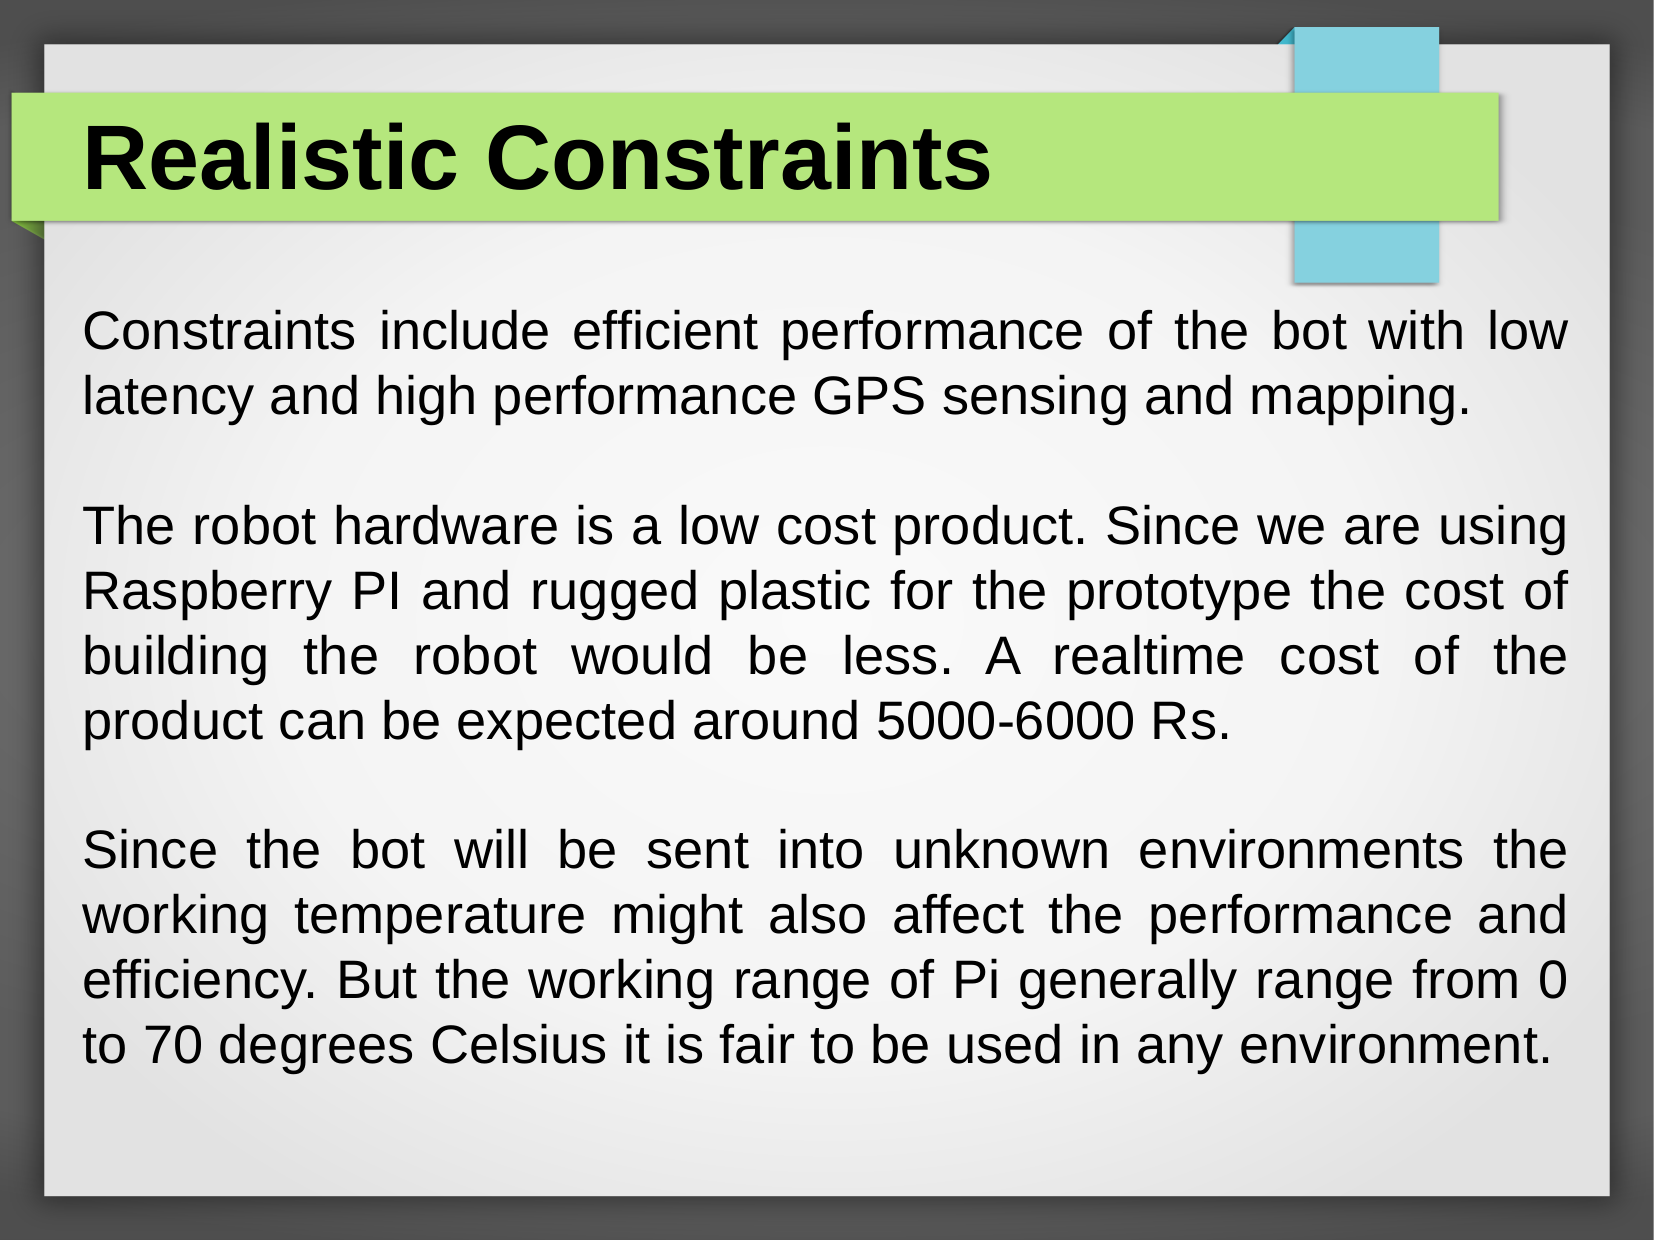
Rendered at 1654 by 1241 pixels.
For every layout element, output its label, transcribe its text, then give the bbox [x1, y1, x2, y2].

text_box Realistic Constraints [82, 94, 1264, 213]
text_box Constraints include efficient performance of the bot with low latency and high performance GPS sensing and mapping. The robot hardware is a low cost product. Since we are using Raspberry PI and rugged plastic for the prototype the cost of building the robot would be less. A realtime cost of the product can be expected around 5000-6000 Rs. Since the bot will be sent into unknown environments the working temperature might also affect the performance and efficiency. But the working range of Pi generally range from 0 to 70 degrees Celsius it is fair to be used in any environment. [82, 295, 1571, 1015]
picture [0, 0, 1654, 1240]
